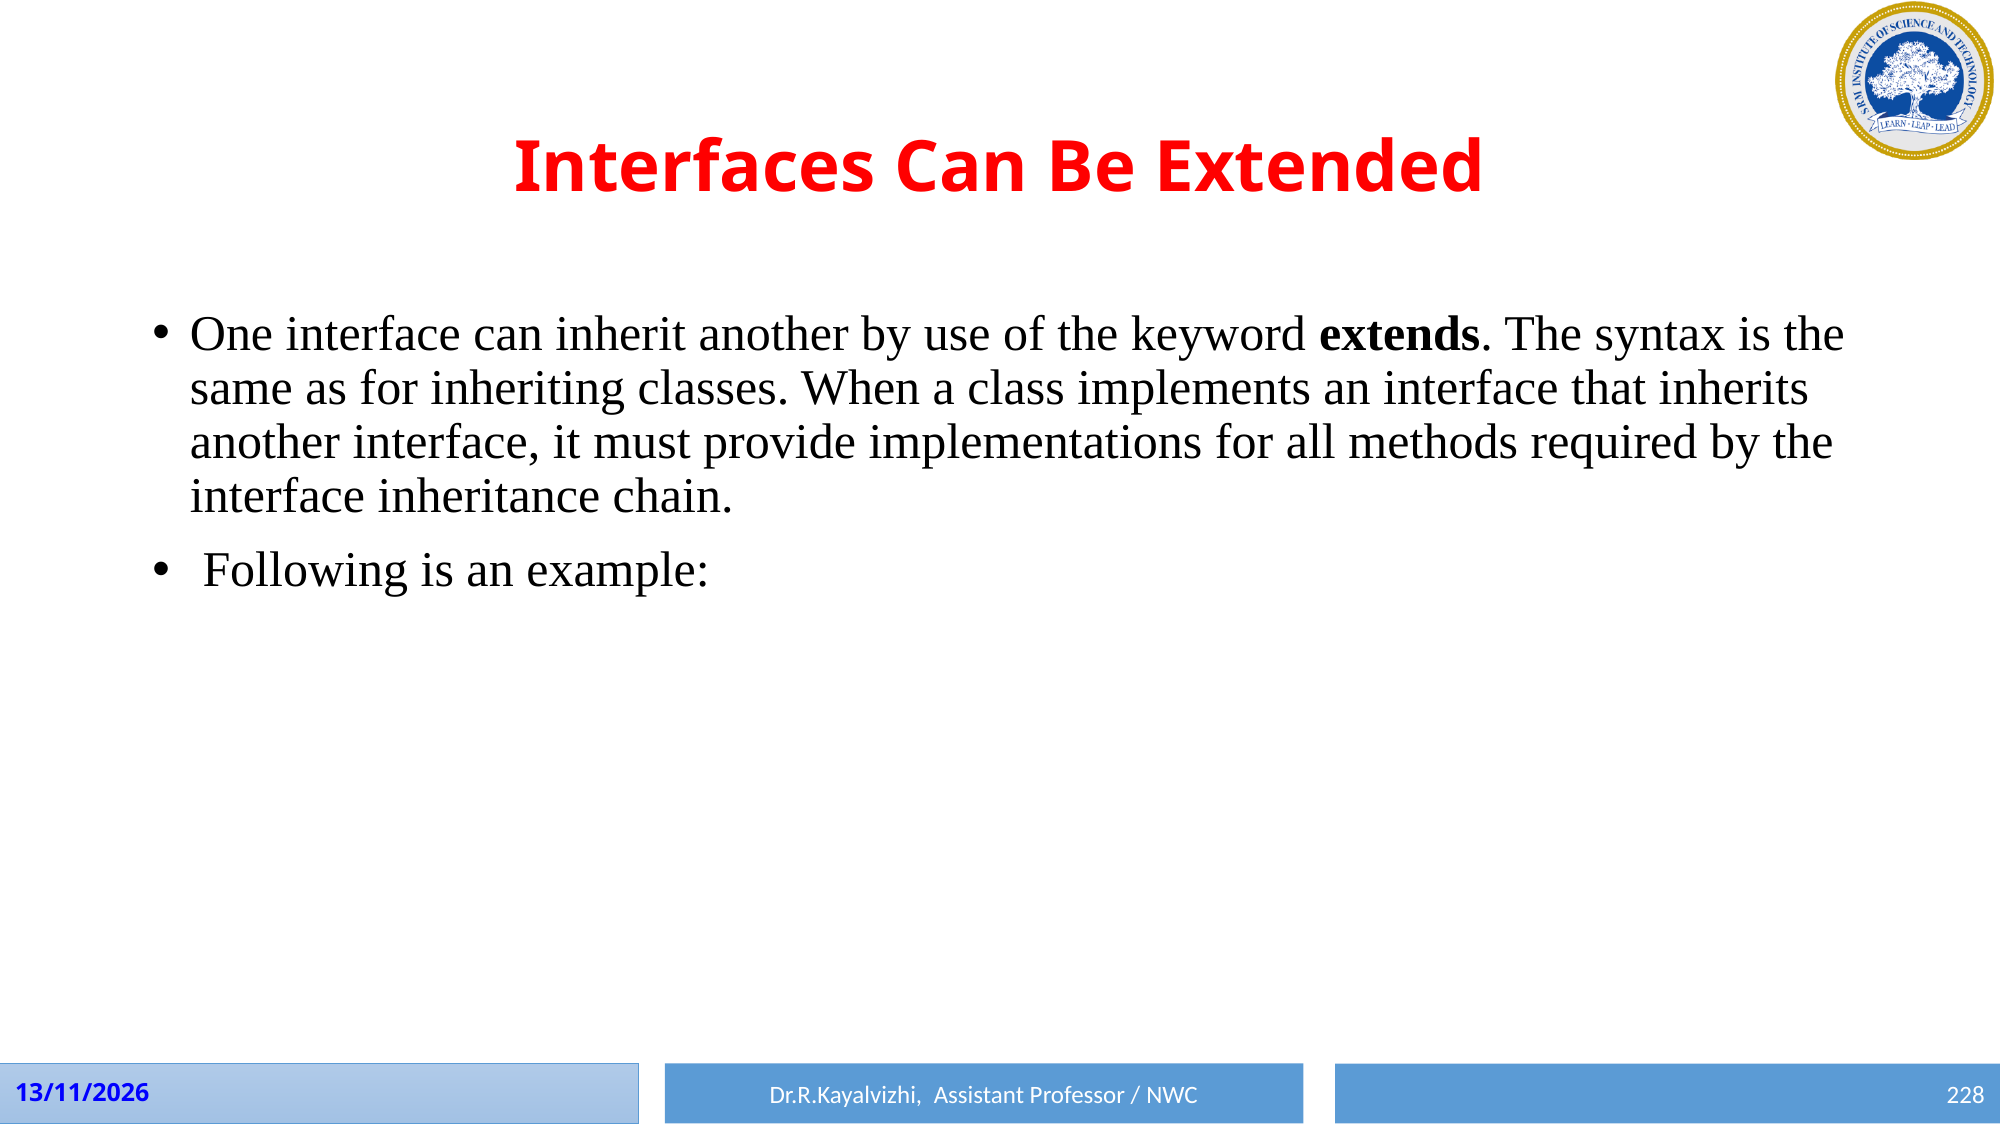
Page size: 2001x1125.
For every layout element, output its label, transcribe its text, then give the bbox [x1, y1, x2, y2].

text_box Dr.R.Kayalvizhi, Assistant Professor / NWC [664, 1063, 1304, 1124]
picture [1835, 1, 1994, 160]
text_box 01-08-2023 [0, 1063, 639, 1124]
title Interfaces Can Be Extended [137, 59, 1863, 278]
list One interface can inherit another by use of the keyword extends. The syntax is the same as for inheriting classes. When a class implements an interface that inherits another interface, it must provide implementations for all methods required by the interface inheritance chain. Following is an example: [137, 299, 1863, 1014]
slide_number 228 [1335, 1063, 2000, 1124]
